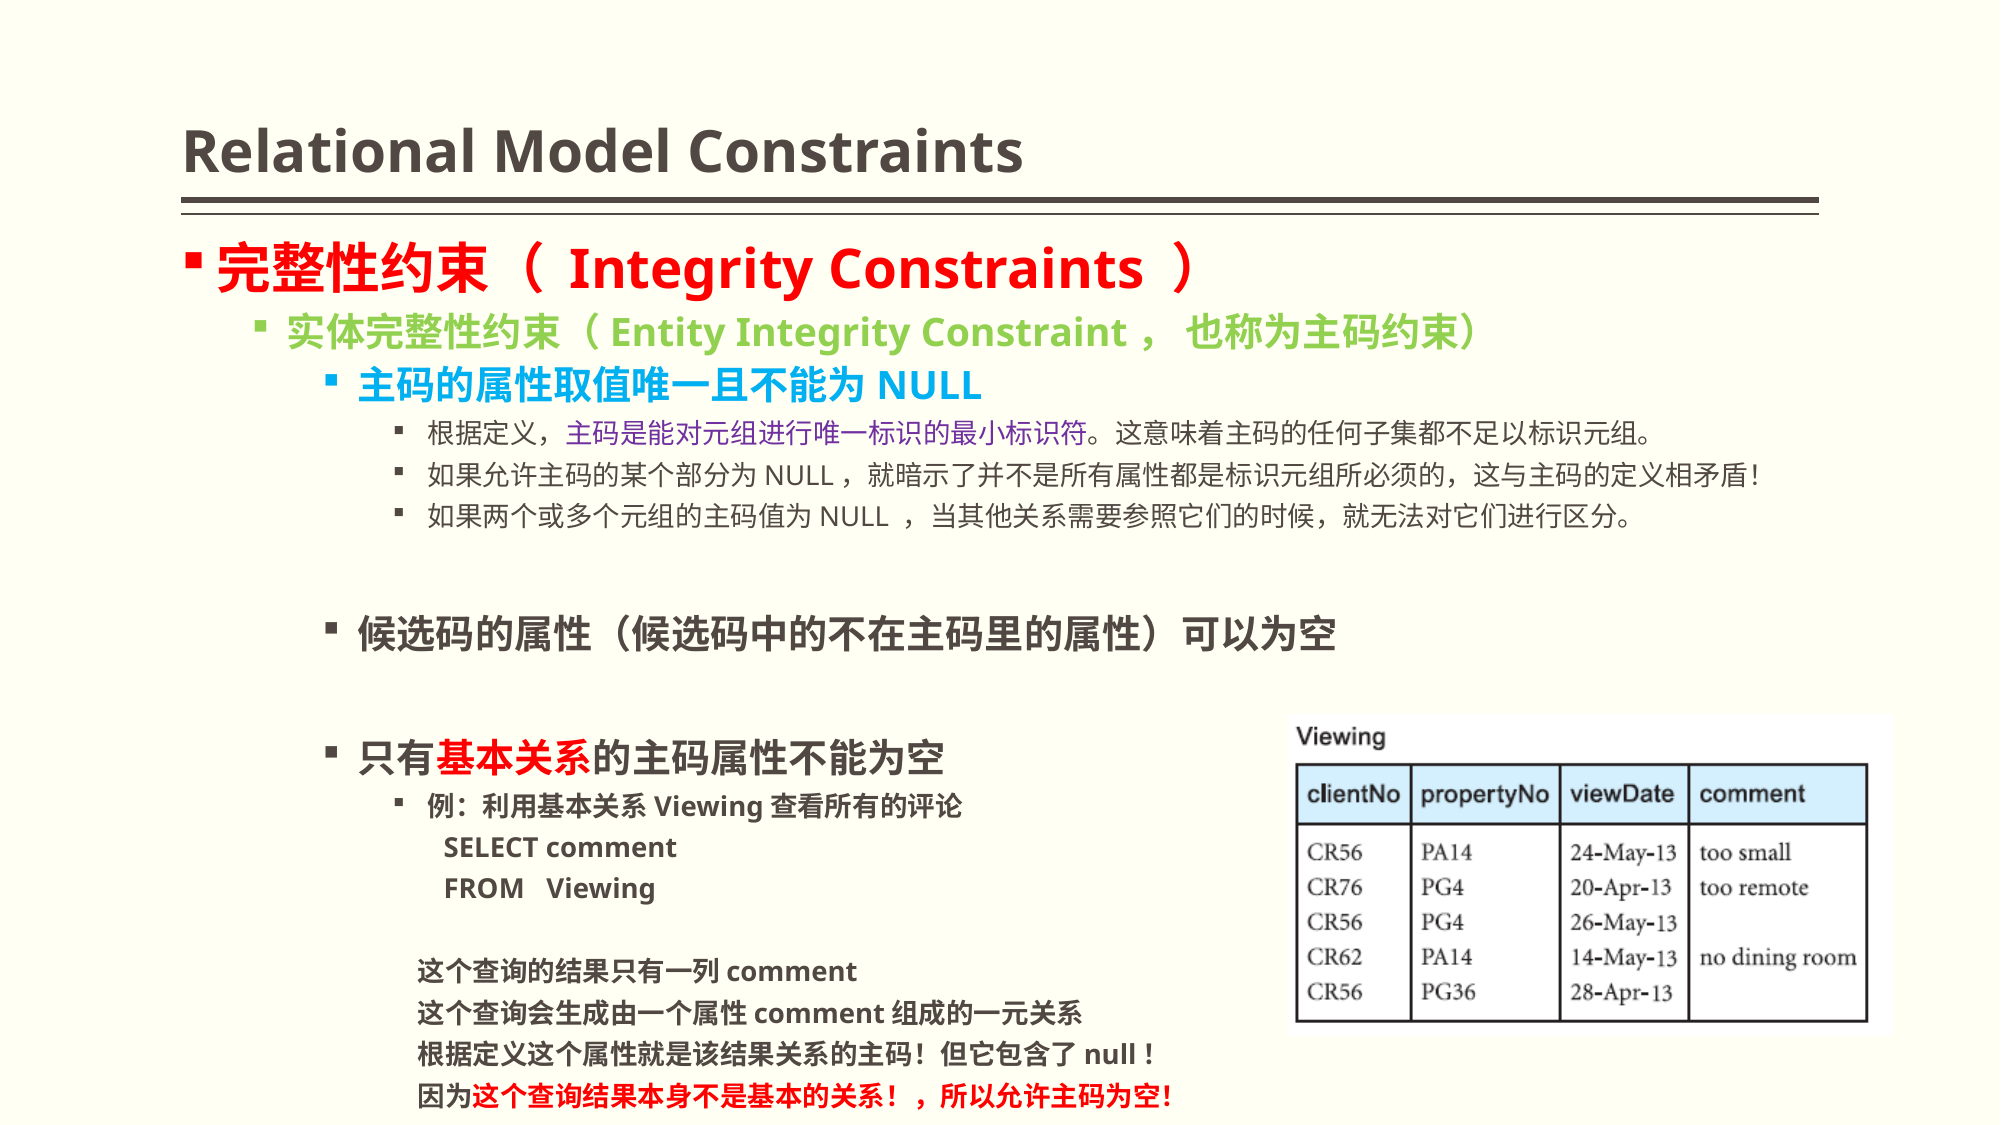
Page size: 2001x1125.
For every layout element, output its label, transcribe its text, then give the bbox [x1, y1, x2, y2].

title Relational Model Constraints [181, 12, 1819, 193]
list 完整性约束（ Integrity Constraints ） 实体完整性约束（Entity Integrity Constraint， 也称为主码约束） 主码的属性取值唯一且不能为NULL 根据定义，主码是能对元组进行唯一标识的最小标识符。这意味着主码的任何子集都不足以标识元组。 如果允许主码的某个部分为NULL，就暗示了并不是所有属性都是标识元组所必须的，这与主码的定义相矛盾！ 如果两个或多个元组的主码值为NULL ，当其他关系需要参照它们的时候，就无法对它们进行区分。 候选码的属性（候选码中的不在主码里的属性）可以为空 只有基本关系的主码属性不能为空 例：利用基本关系Viewing查看所有的评论 SELECT comment FROM Viewing 这个查询的结果只有一列comment 这个查询会生成由一个属性comment组成的一元关系 根据定义这个属性就是该结果关系的主码！但它包含了null！ 因为这个查询结果本身不是基本的关系！，所以允许主码为空！ [181, 233, 1835, 1125]
picture [1287, 714, 1893, 1036]
